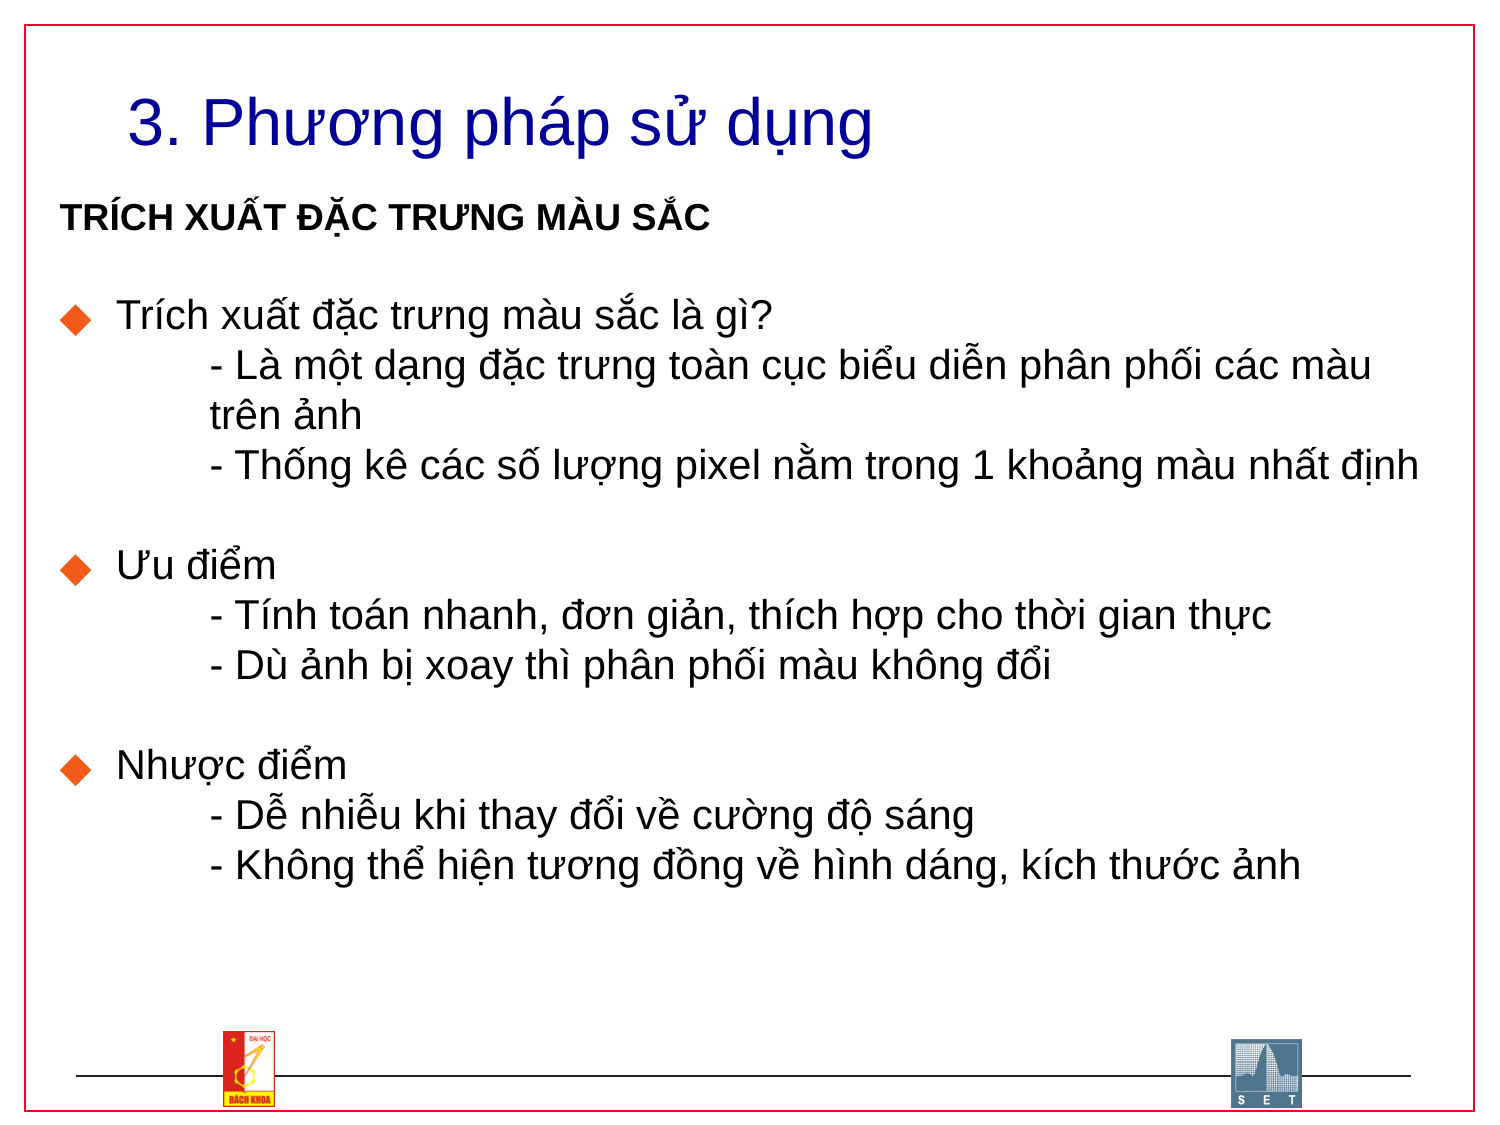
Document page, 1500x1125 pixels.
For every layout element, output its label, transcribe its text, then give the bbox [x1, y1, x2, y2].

picture [1231, 1039, 1302, 1108]
picture [222, 1036, 276, 1108]
title 3. Phương pháp sử dụng [112, 75, 1388, 163]
text_box TRÍCH XUẤT ĐẶC TRƯNG MÀU SẮC Trích xuất đặc trưng màu sắc là gì? - Là một dạng đặc trưng toàn cục biểu diễn phân phối các màu trên ảnh - Thống kê các số lượng pixel nằm trong 1 khoảng màu nhất định Ưu điểm - Tính toán nhanh, đơn giản, thích hợp cho thời gian thực - Dù ảnh bị xoay thì phân phối màu không đổi Nhược điểm - Dễ nhiễu khi thay đổi về cường độ sáng - Không thể hiện tương đồng về hình dáng, kích thước ảnh [44, 185, 1455, 1036]
